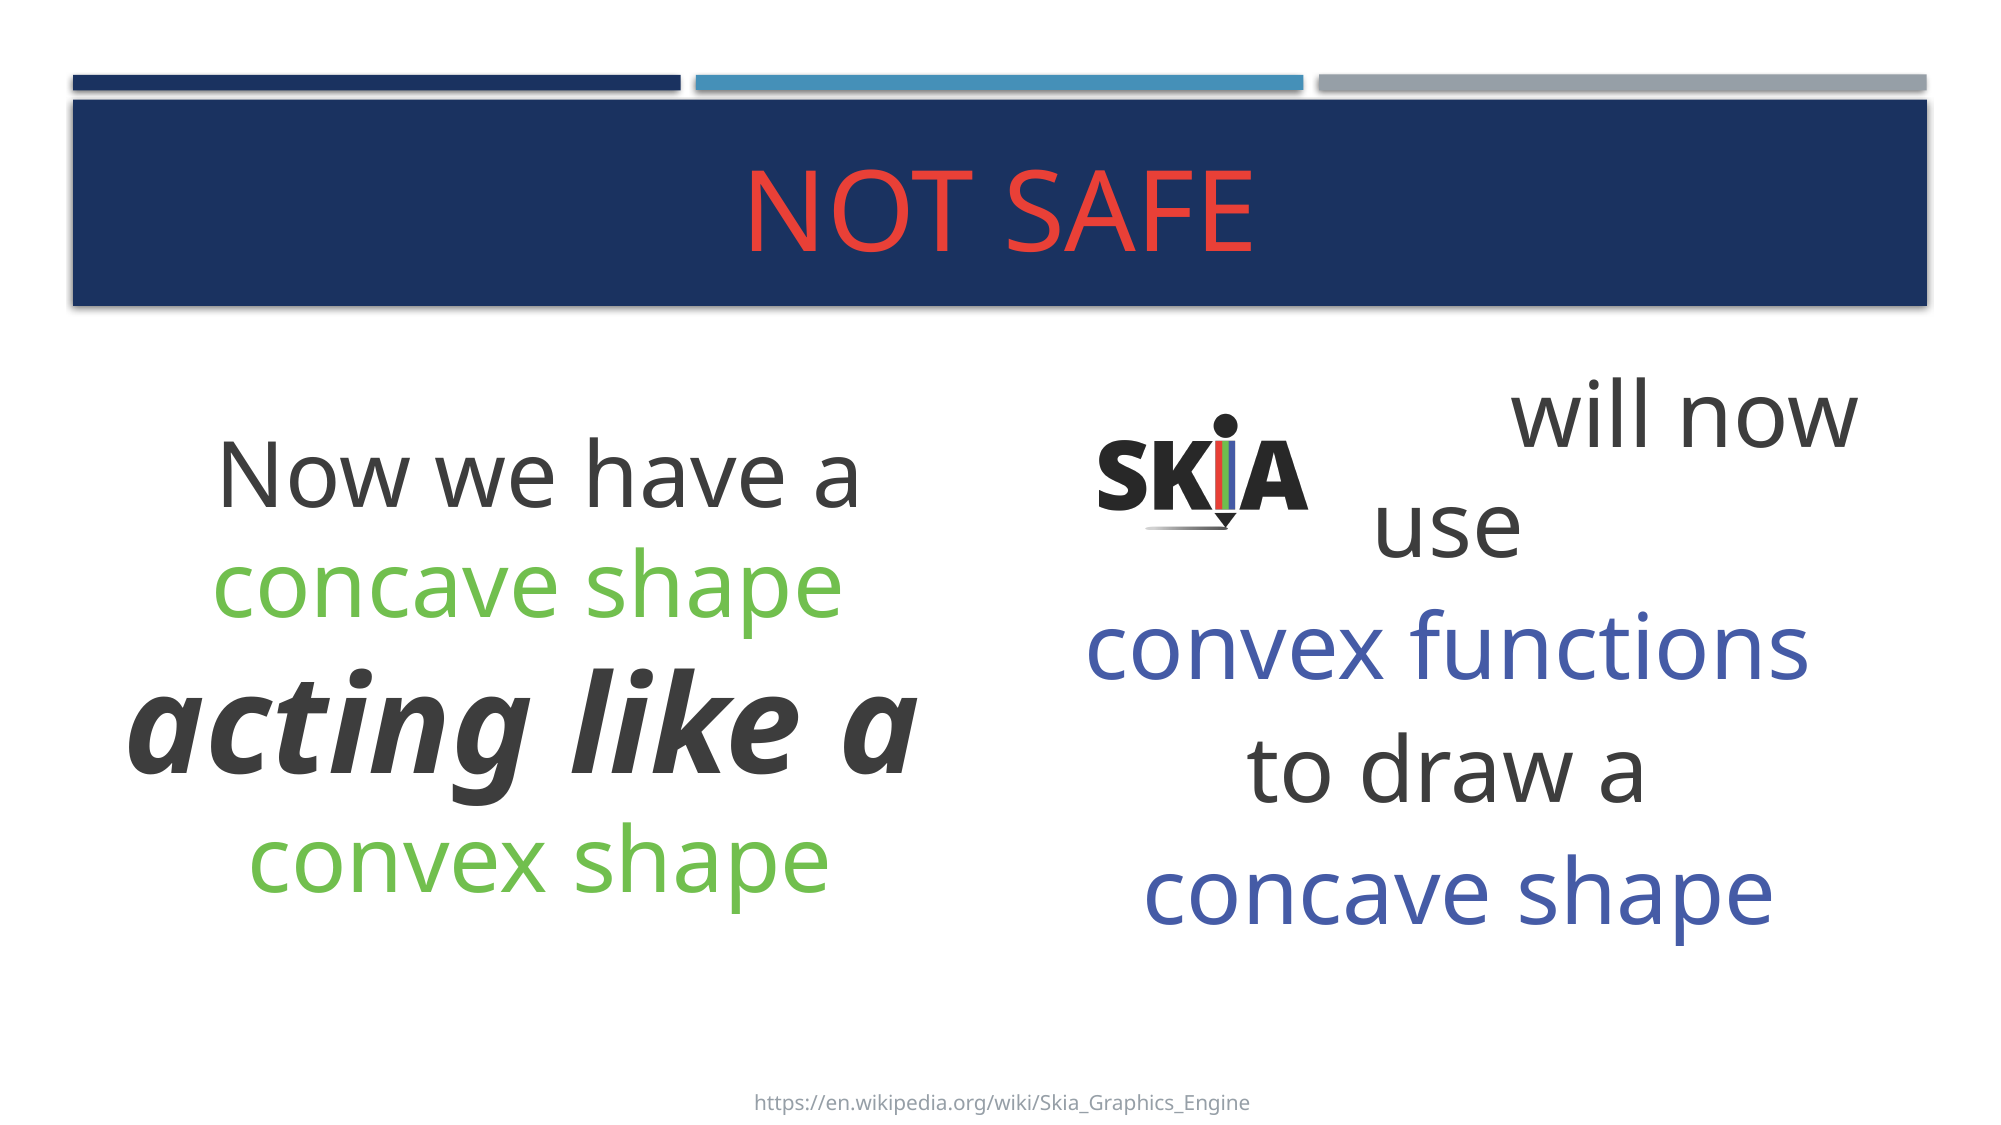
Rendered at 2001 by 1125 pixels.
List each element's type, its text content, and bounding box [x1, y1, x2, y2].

title NOT SAFE [95, 119, 1905, 282]
text_box https://en.wikipedia.org/wiki/Skia_Graphics_Engine [250, 1081, 1754, 1122]
list Now we have a concave shape acting like a convex shape [95, 365, 985, 962]
picture [1098, 412, 1310, 530]
list will now use convex functions to draw a concave shape [1015, 383, 1905, 980]
